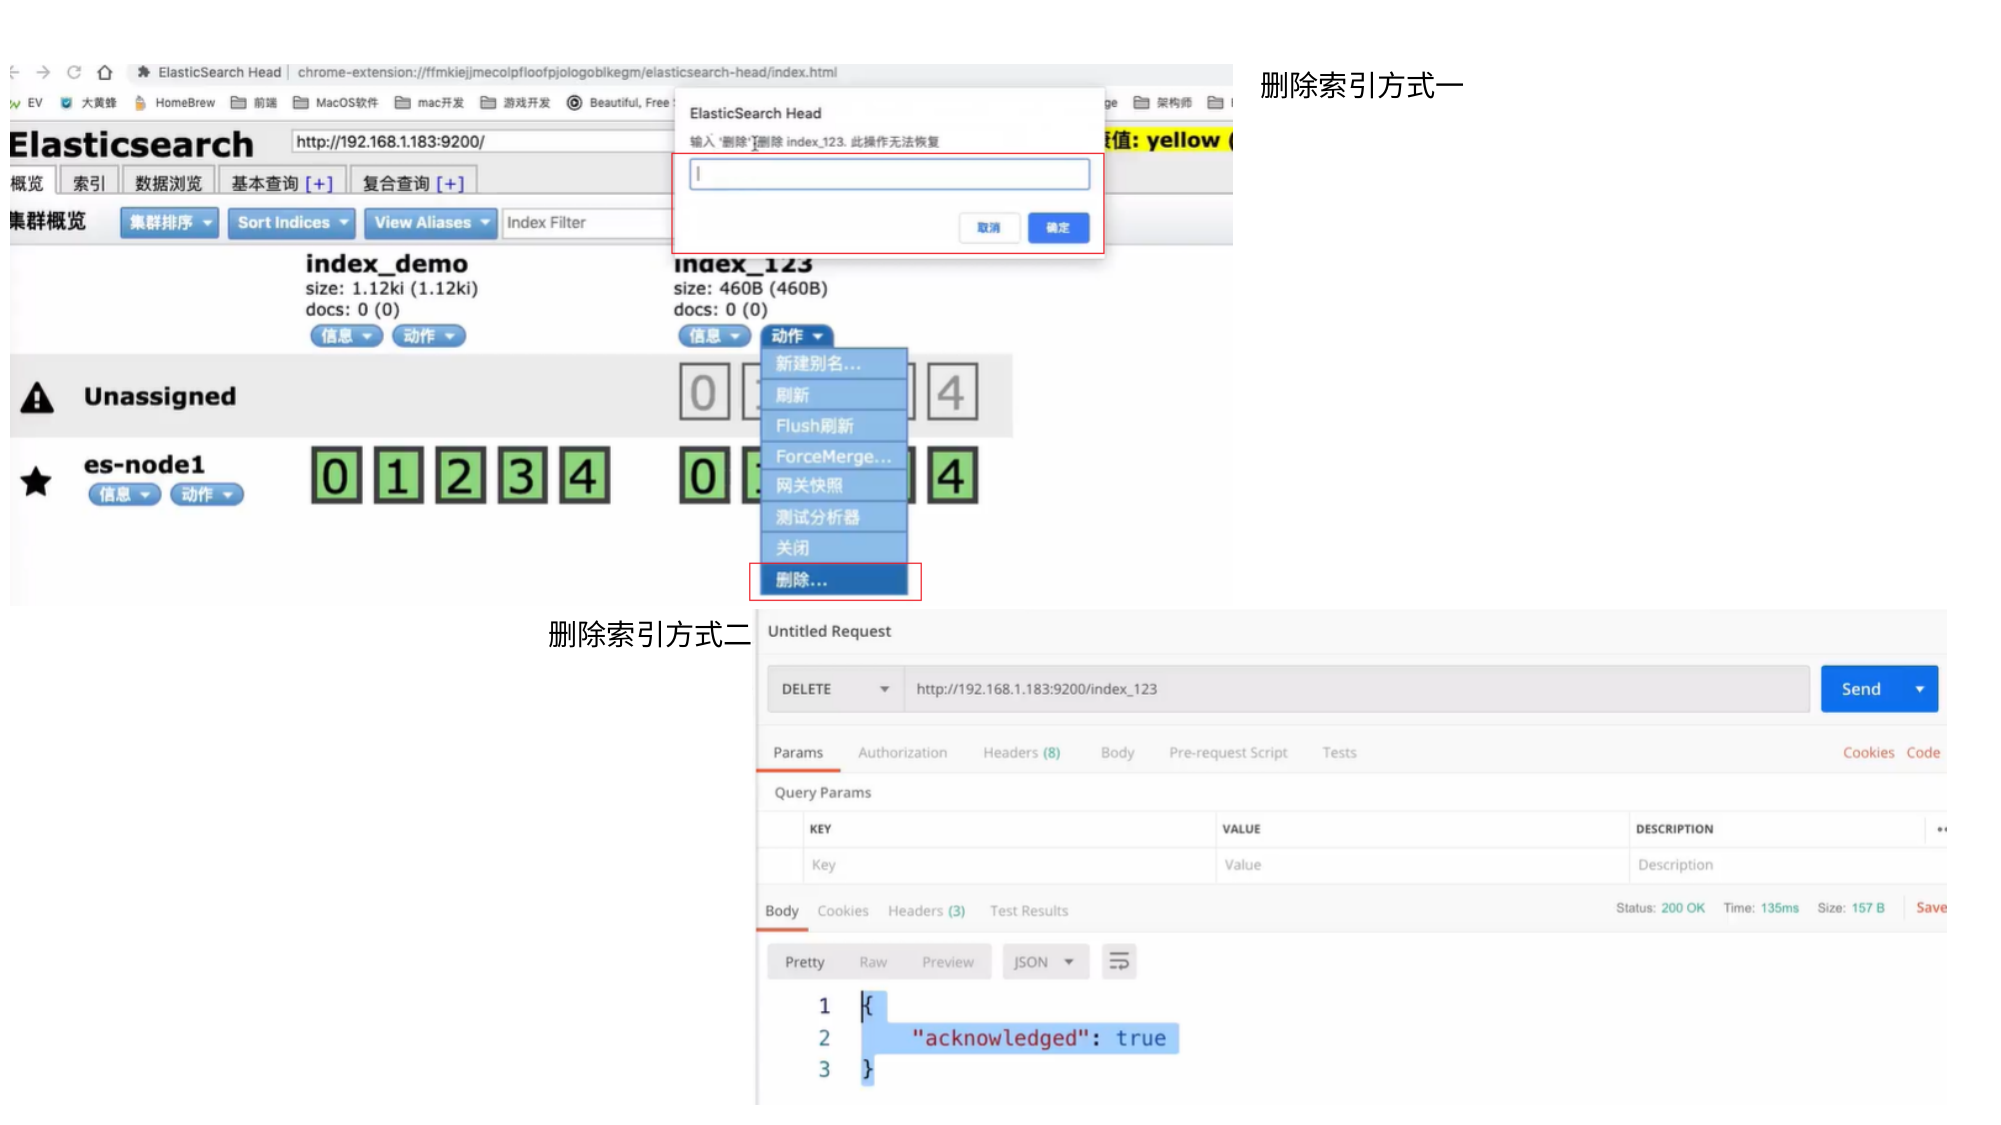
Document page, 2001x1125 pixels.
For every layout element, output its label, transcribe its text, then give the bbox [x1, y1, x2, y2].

text_box 删除索引方式一 [1245, 59, 1482, 110]
text_box 删除索引方式二 [533, 609, 770, 659]
picture [752, 609, 1947, 1105]
picture [9, 64, 1233, 606]
